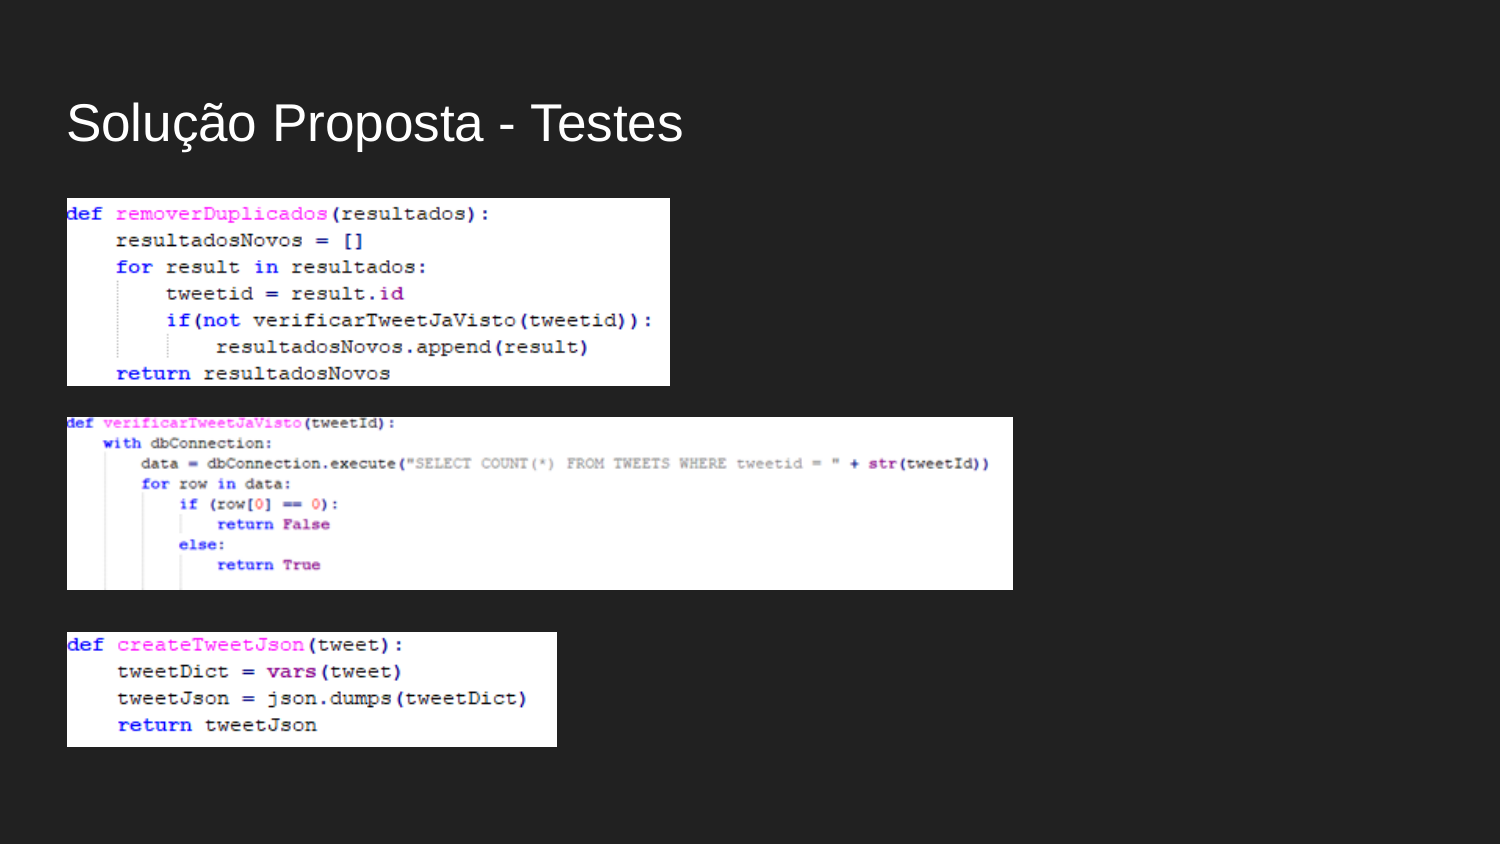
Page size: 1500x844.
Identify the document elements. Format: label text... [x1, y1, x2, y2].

title Solução Proposta - Testes [51, 72, 1449, 167]
picture [67, 417, 1014, 590]
picture [67, 198, 670, 387]
picture [67, 632, 557, 747]
